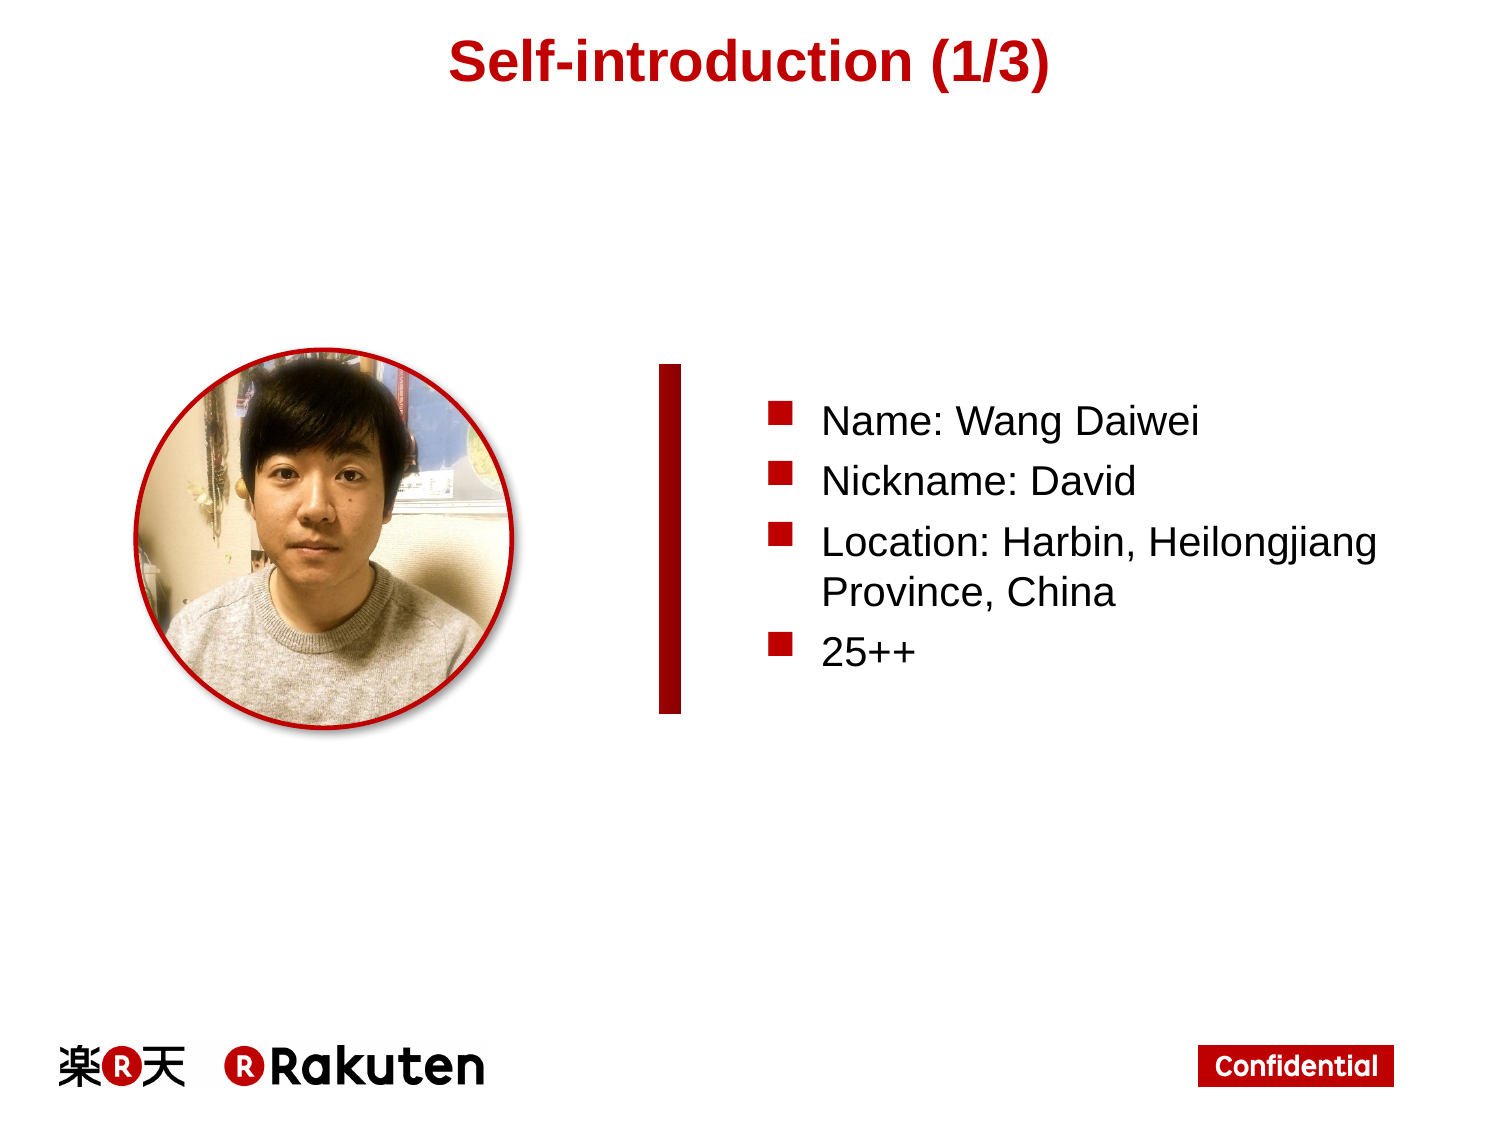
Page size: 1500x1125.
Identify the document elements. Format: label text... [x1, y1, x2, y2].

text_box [135, 349, 1442, 729]
text_box Self-introduction (1/3) [58, 41, 1441, 101]
picture [1198, 1045, 1394, 1087]
picture [53, 1039, 491, 1093]
